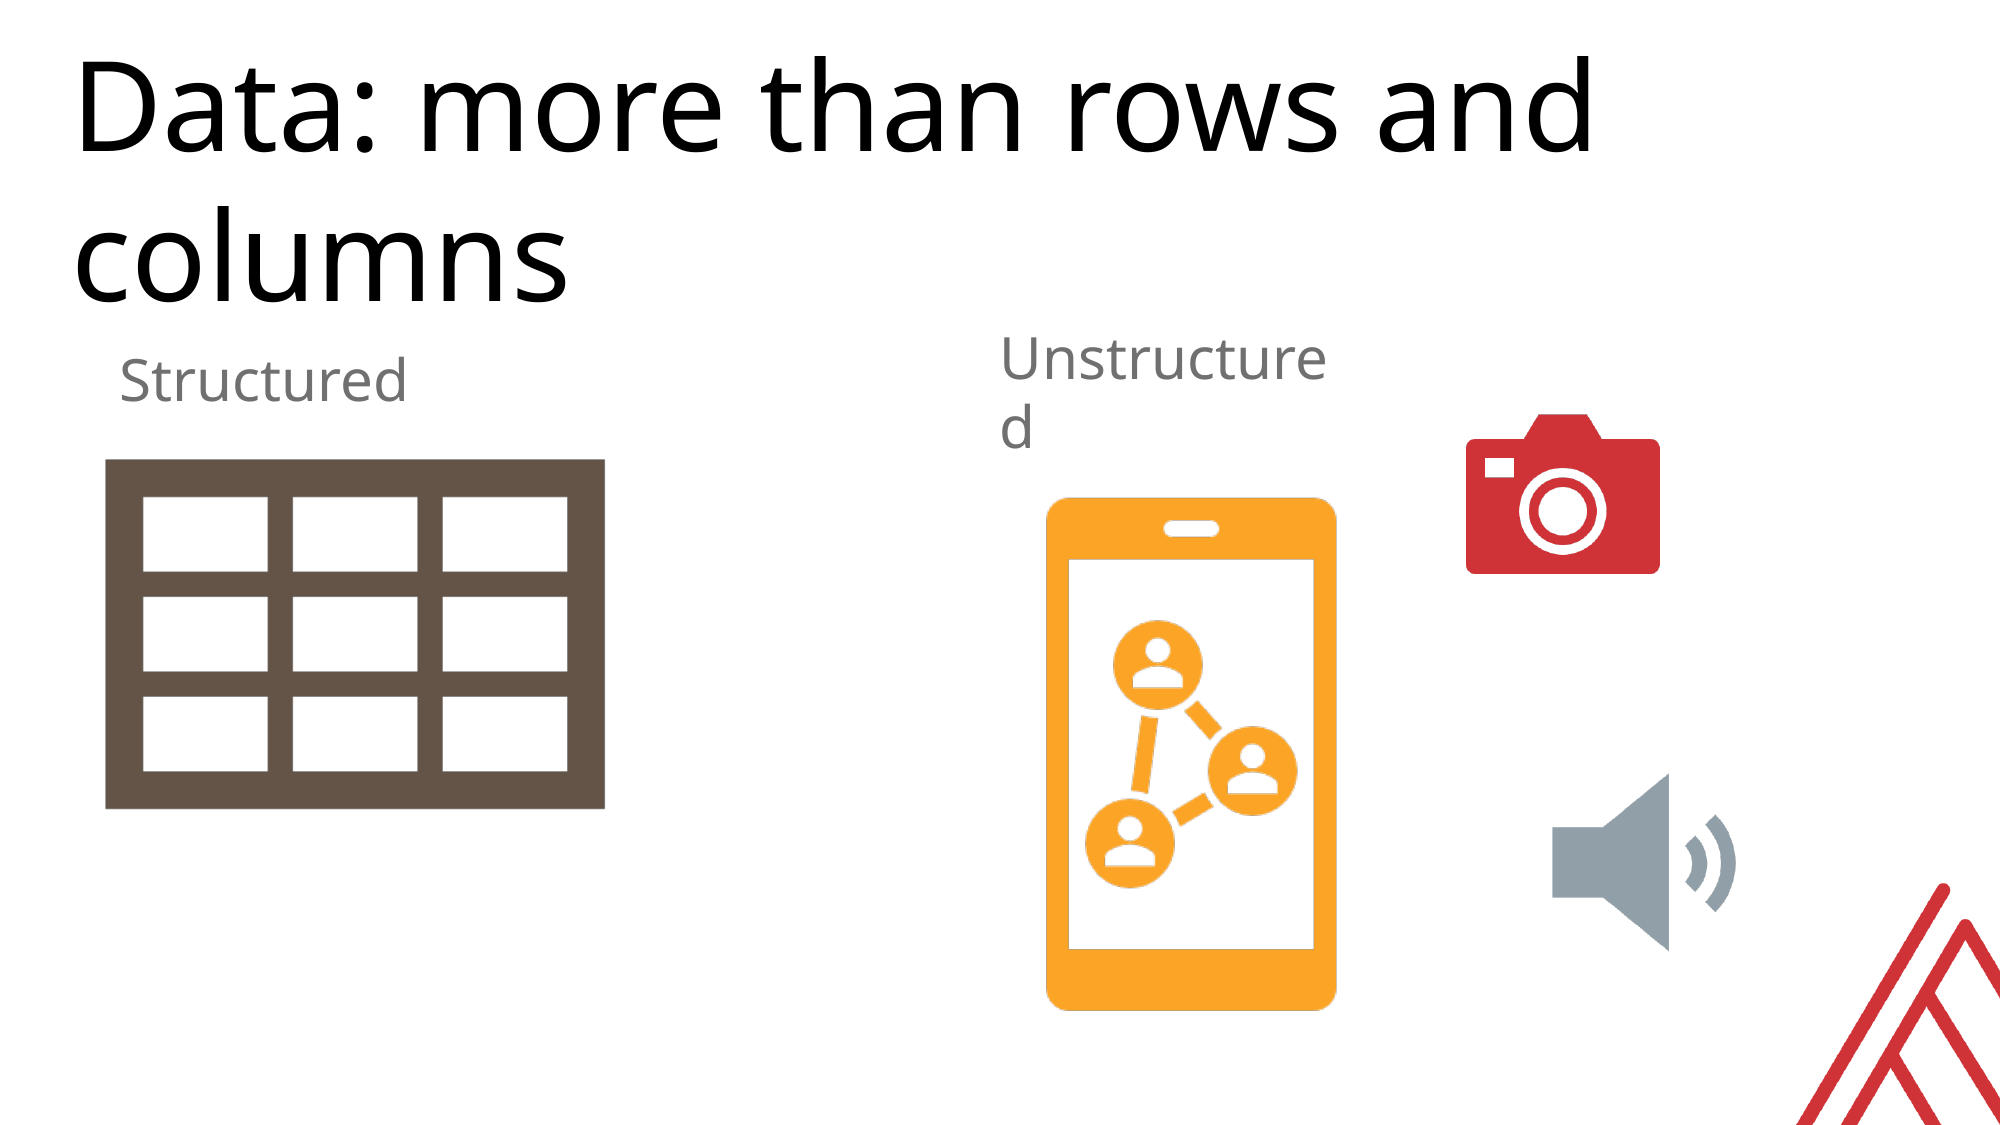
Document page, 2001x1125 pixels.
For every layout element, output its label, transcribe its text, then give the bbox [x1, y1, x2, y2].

text_box Unstructured [984, 313, 1352, 469]
text_box Data: more than rows and columns [56, 18, 1803, 334]
picture [924, 378, 1679, 1022]
picture [1519, 736, 1772, 989]
picture [1787, 880, 2000, 1125]
picture [56, 335, 655, 934]
